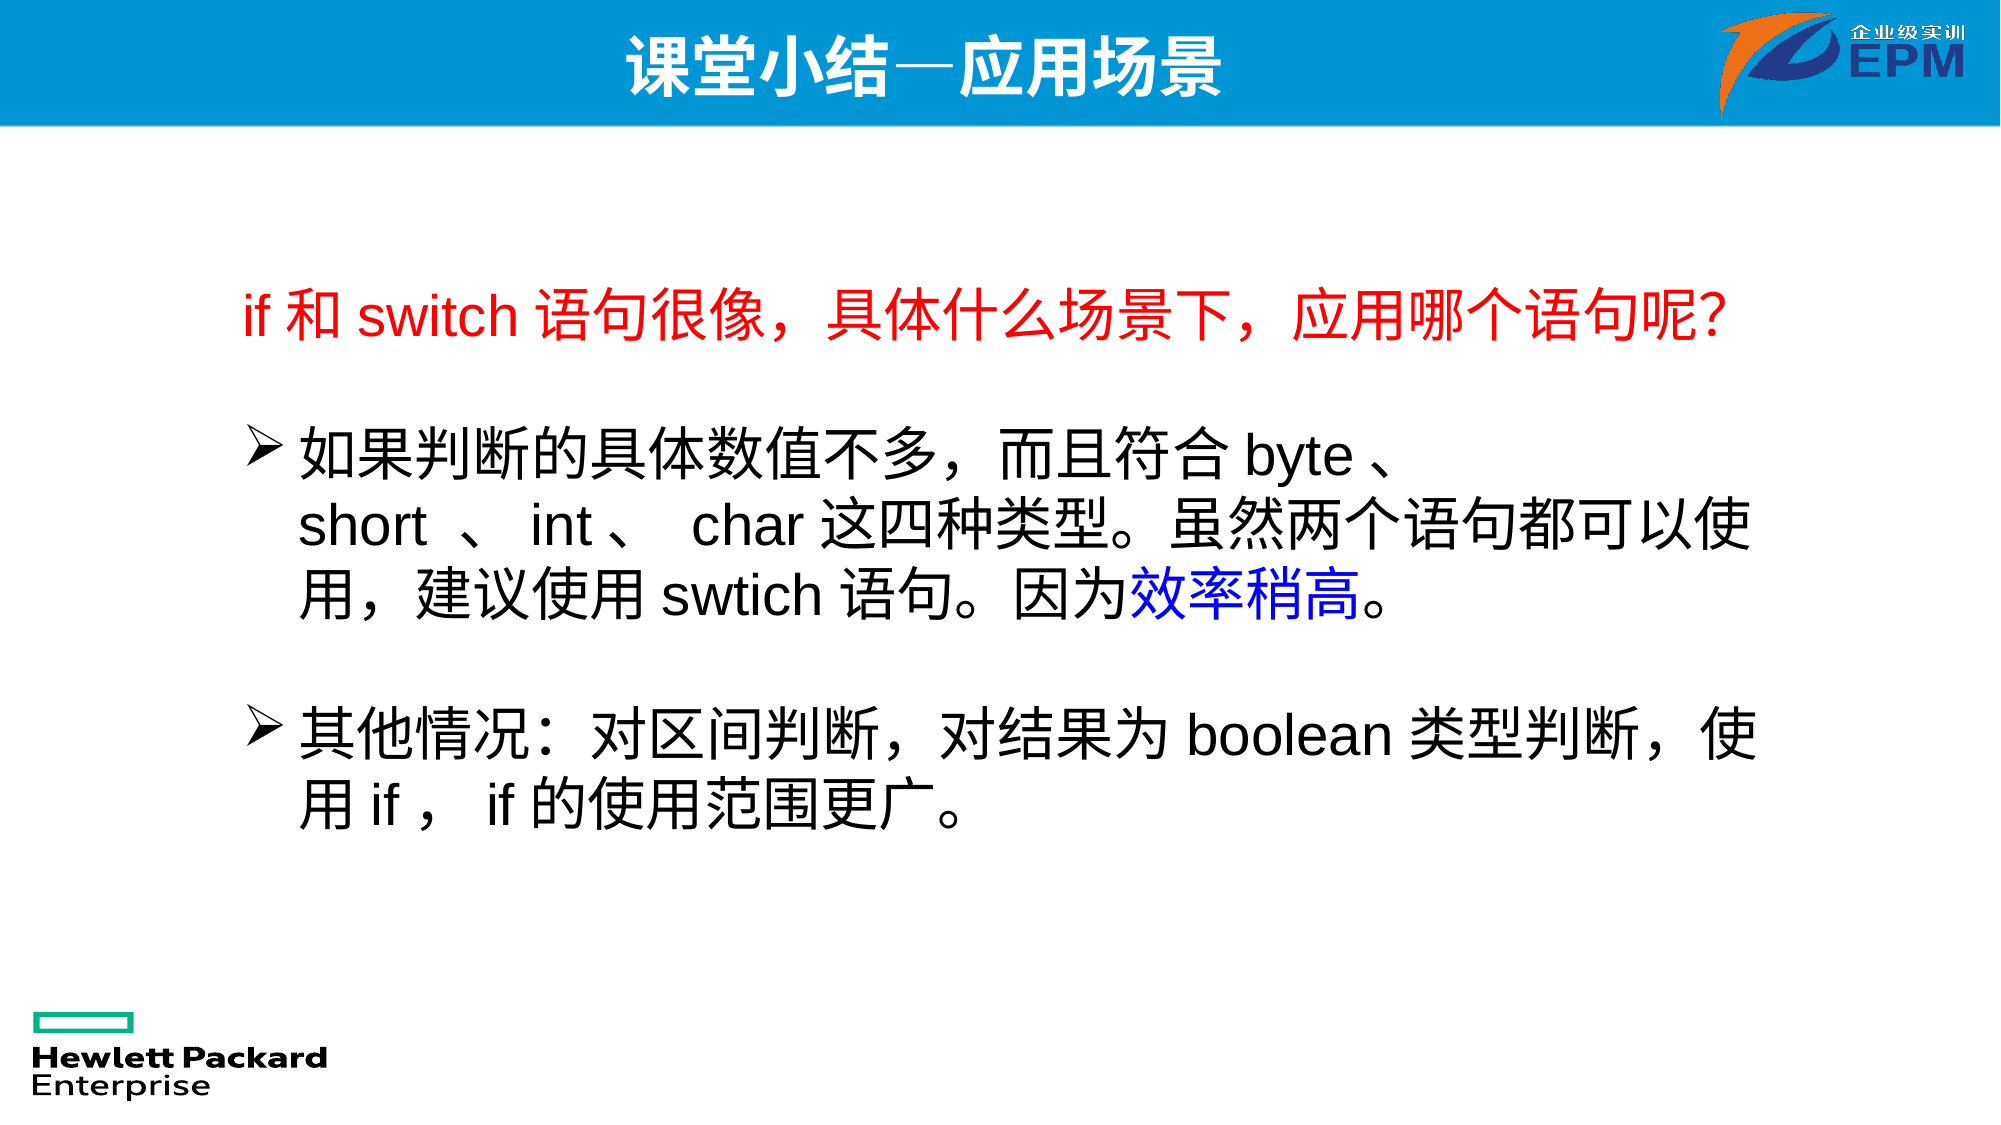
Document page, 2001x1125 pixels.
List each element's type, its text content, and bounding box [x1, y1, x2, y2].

picture [1721, 13, 1825, 114]
picture [1851, 45, 1879, 76]
picture [1924, 45, 1962, 76]
title 课堂小结—应用场景 [337, 1, 1513, 127]
picture [1888, 45, 1917, 76]
picture [1749, 21, 1839, 80]
picture [1930, 27, 1935, 37]
picture [0, 126, 2001, 1125]
text_box if和switch语句很像，具体什么场景下，应用哪个语句呢？ 如果判断的具体数值不多，而且符合byte、 short 、int、 char这四种类型。虽然两个语句都可以使用，建议使用swtich语句。因为效率稍高。 其他情况：对区间判断，对结果为boolean类型判断，使用if，if的使用范围更广。 [227, 270, 1785, 845]
